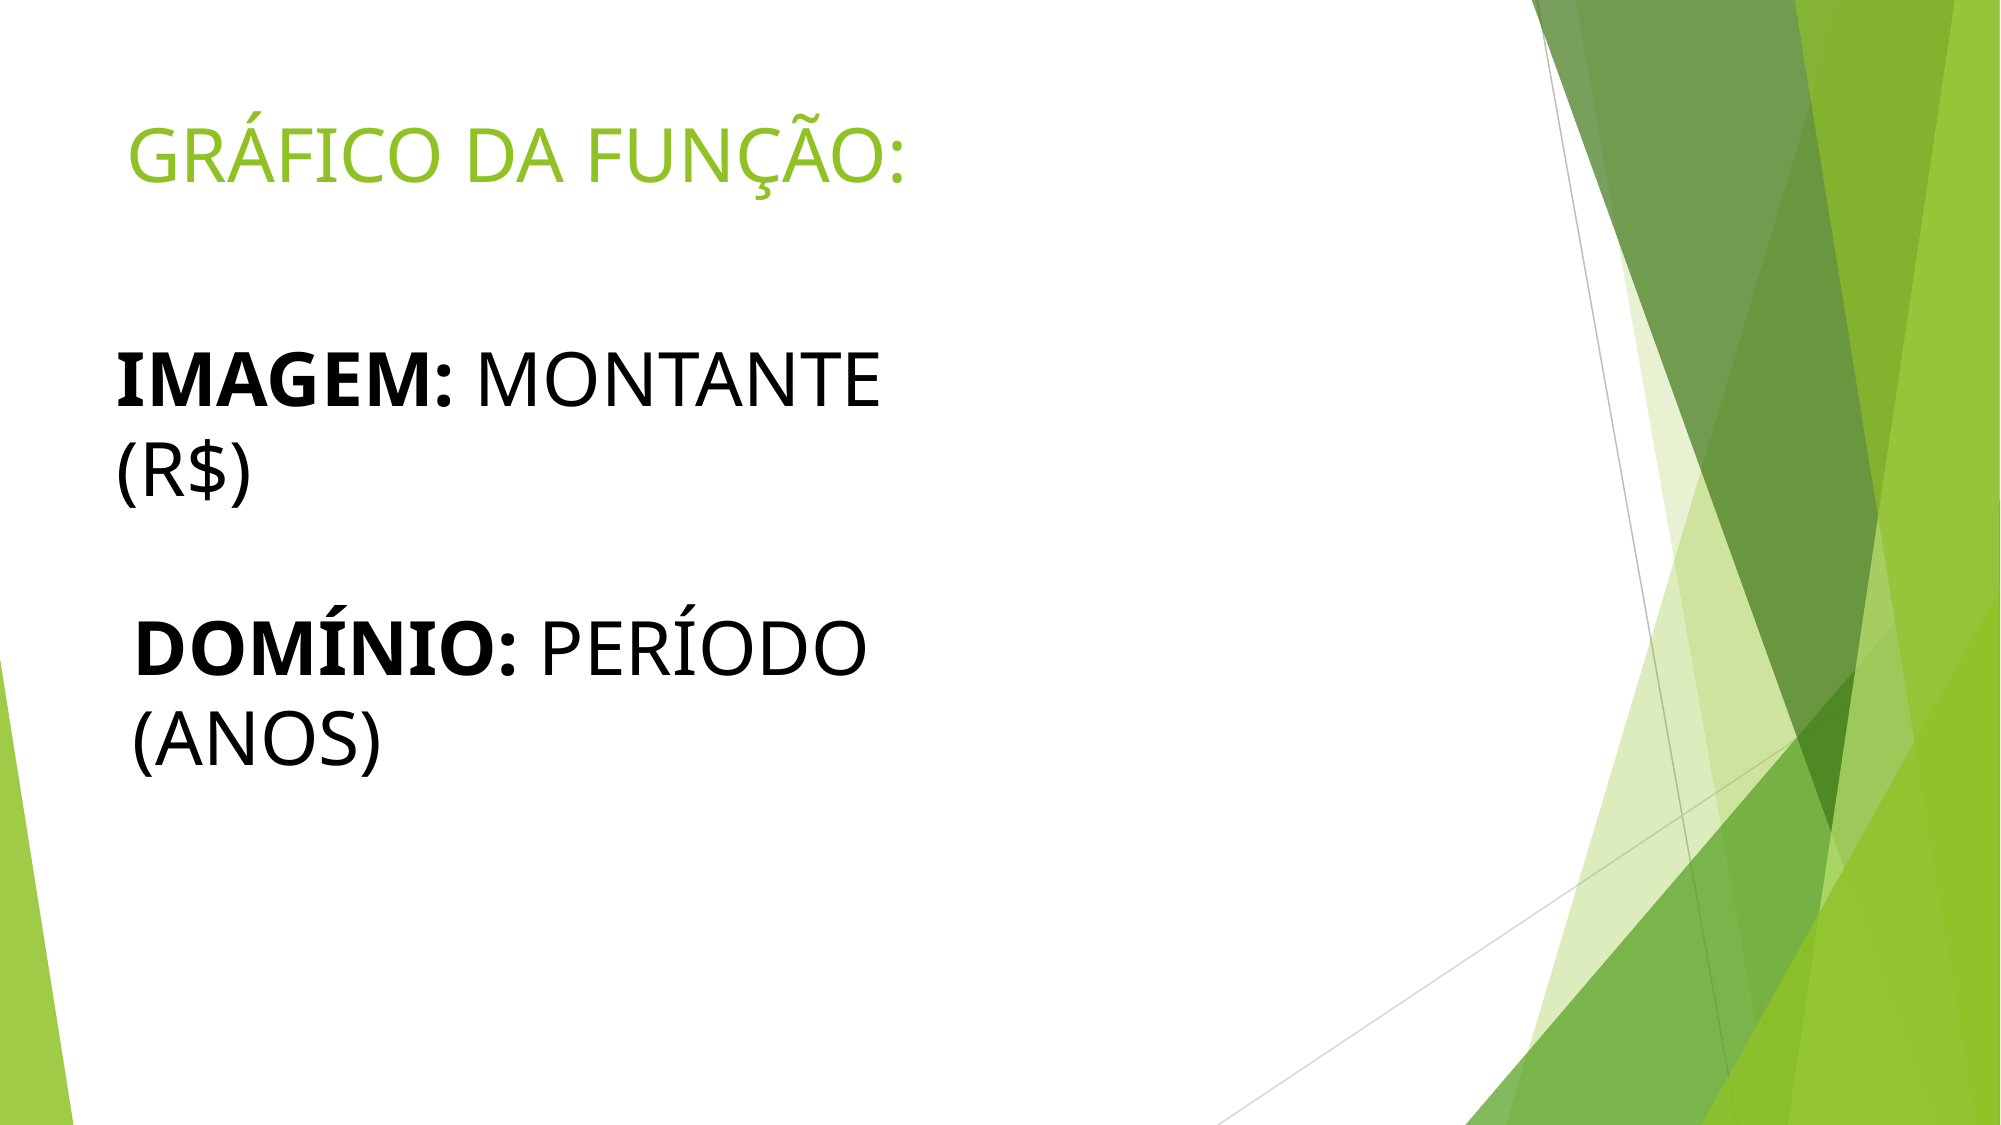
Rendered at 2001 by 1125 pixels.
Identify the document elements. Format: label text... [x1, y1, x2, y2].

text_box DOMÍNIO: PERÍODO (ANOS) [117, 585, 1070, 796]
text_box IMAGEM: MONTANTE (R$) [101, 316, 1036, 527]
title GRÁFICO DA FUNÇÃO: [111, 99, 1522, 317]
